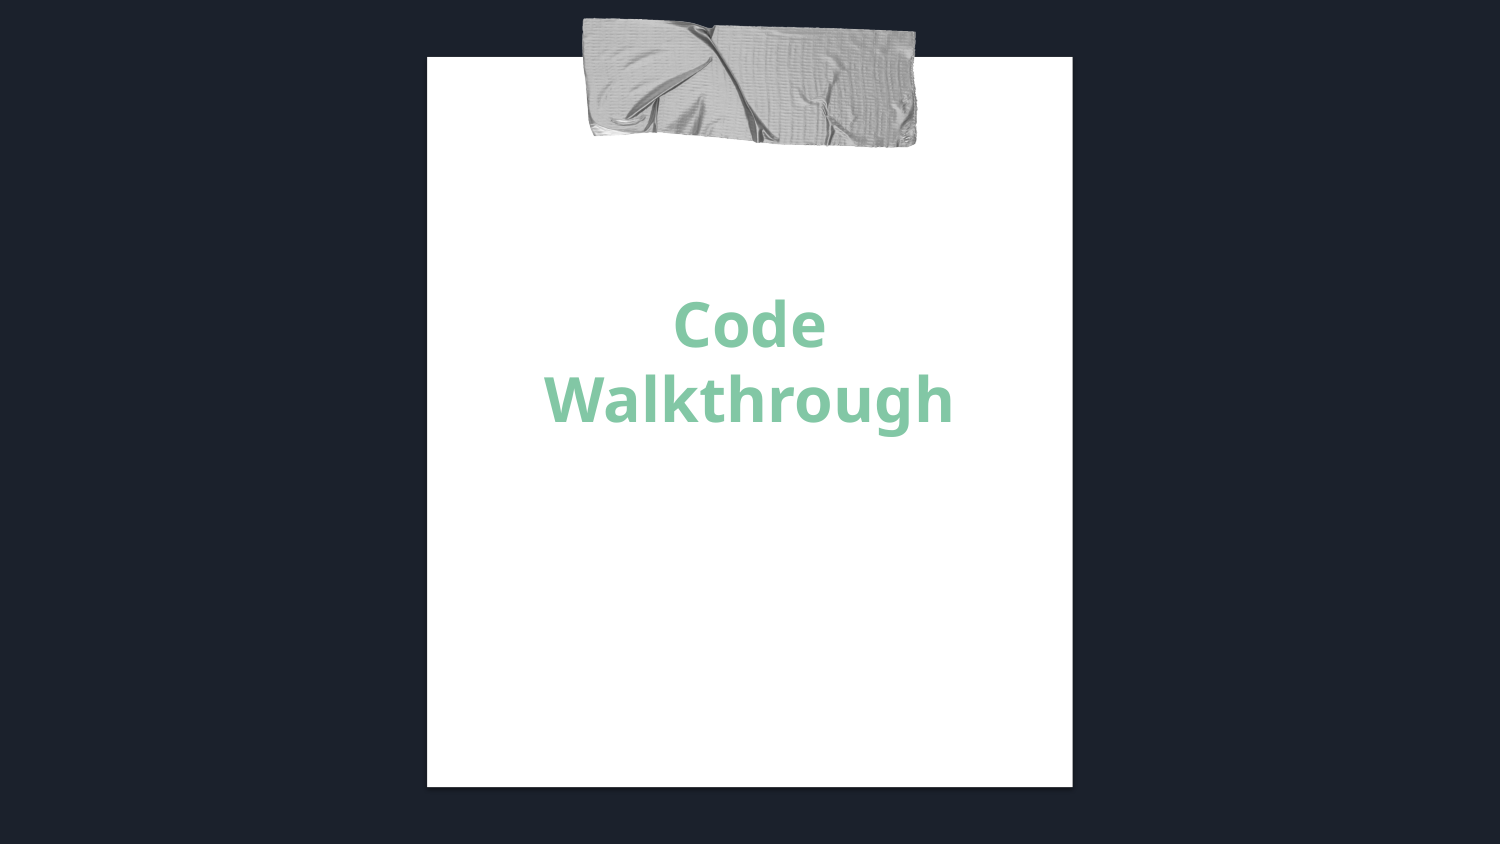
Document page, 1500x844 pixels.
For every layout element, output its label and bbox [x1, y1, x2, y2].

picture [400, 16, 1100, 818]
